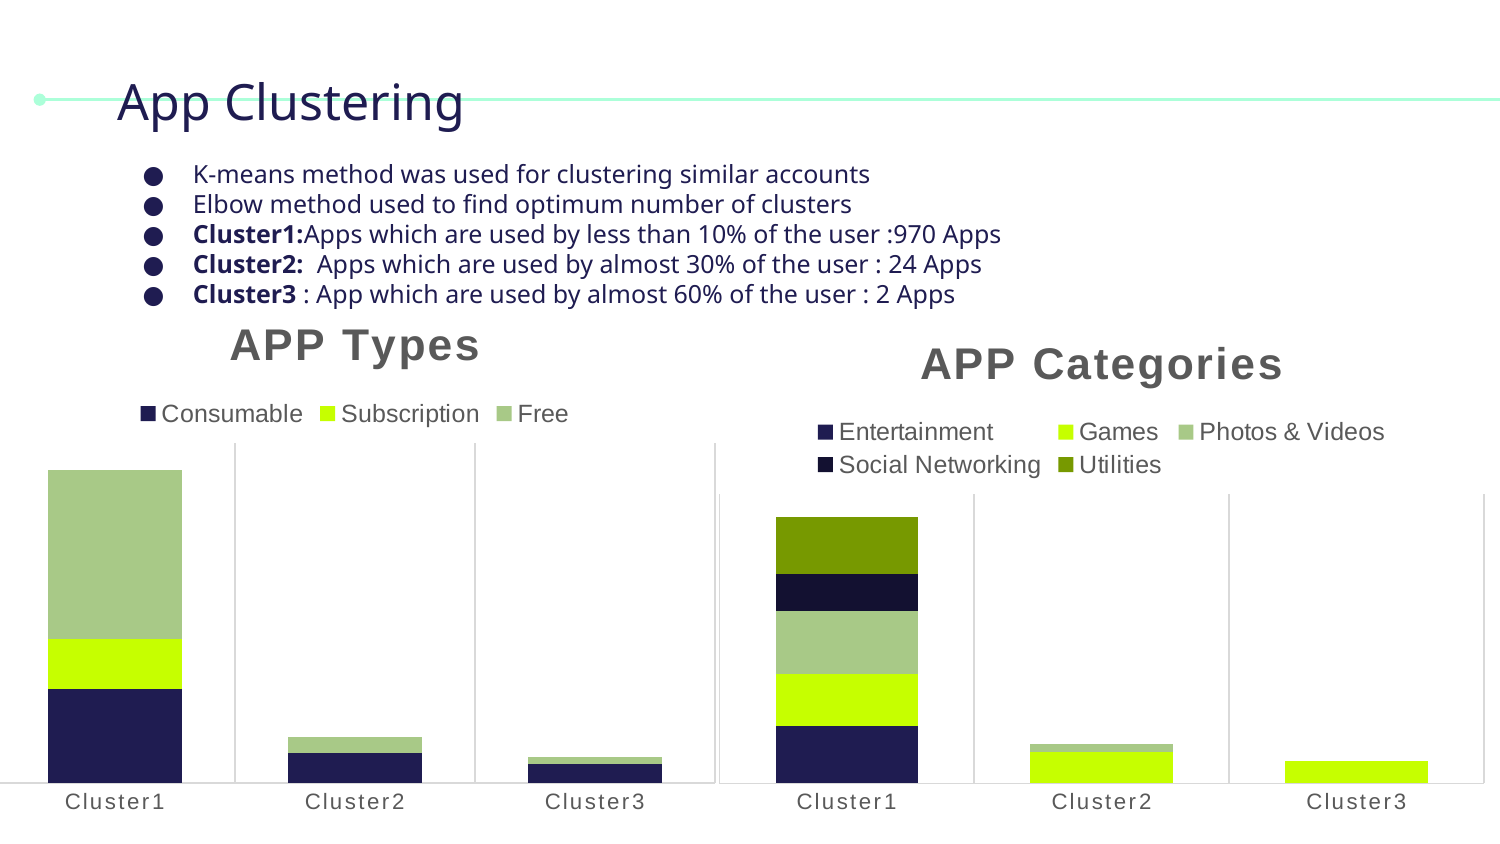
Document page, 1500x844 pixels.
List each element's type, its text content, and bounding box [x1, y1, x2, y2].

list K-means method was used for clustering similar accounts Elbow method used to find optimum number of clusters Cluster1:Apps which are used by less than 10% of the user :970 Apps Cluster2: Apps which are used by almost 30% of the user : 24 Apps Cluster3 : App which are used by almost 60% of the user : 2 Apps [102, 144, 1304, 306]
chart [0, 289, 1500, 825]
title App Clustering [102, 55, 1101, 144]
